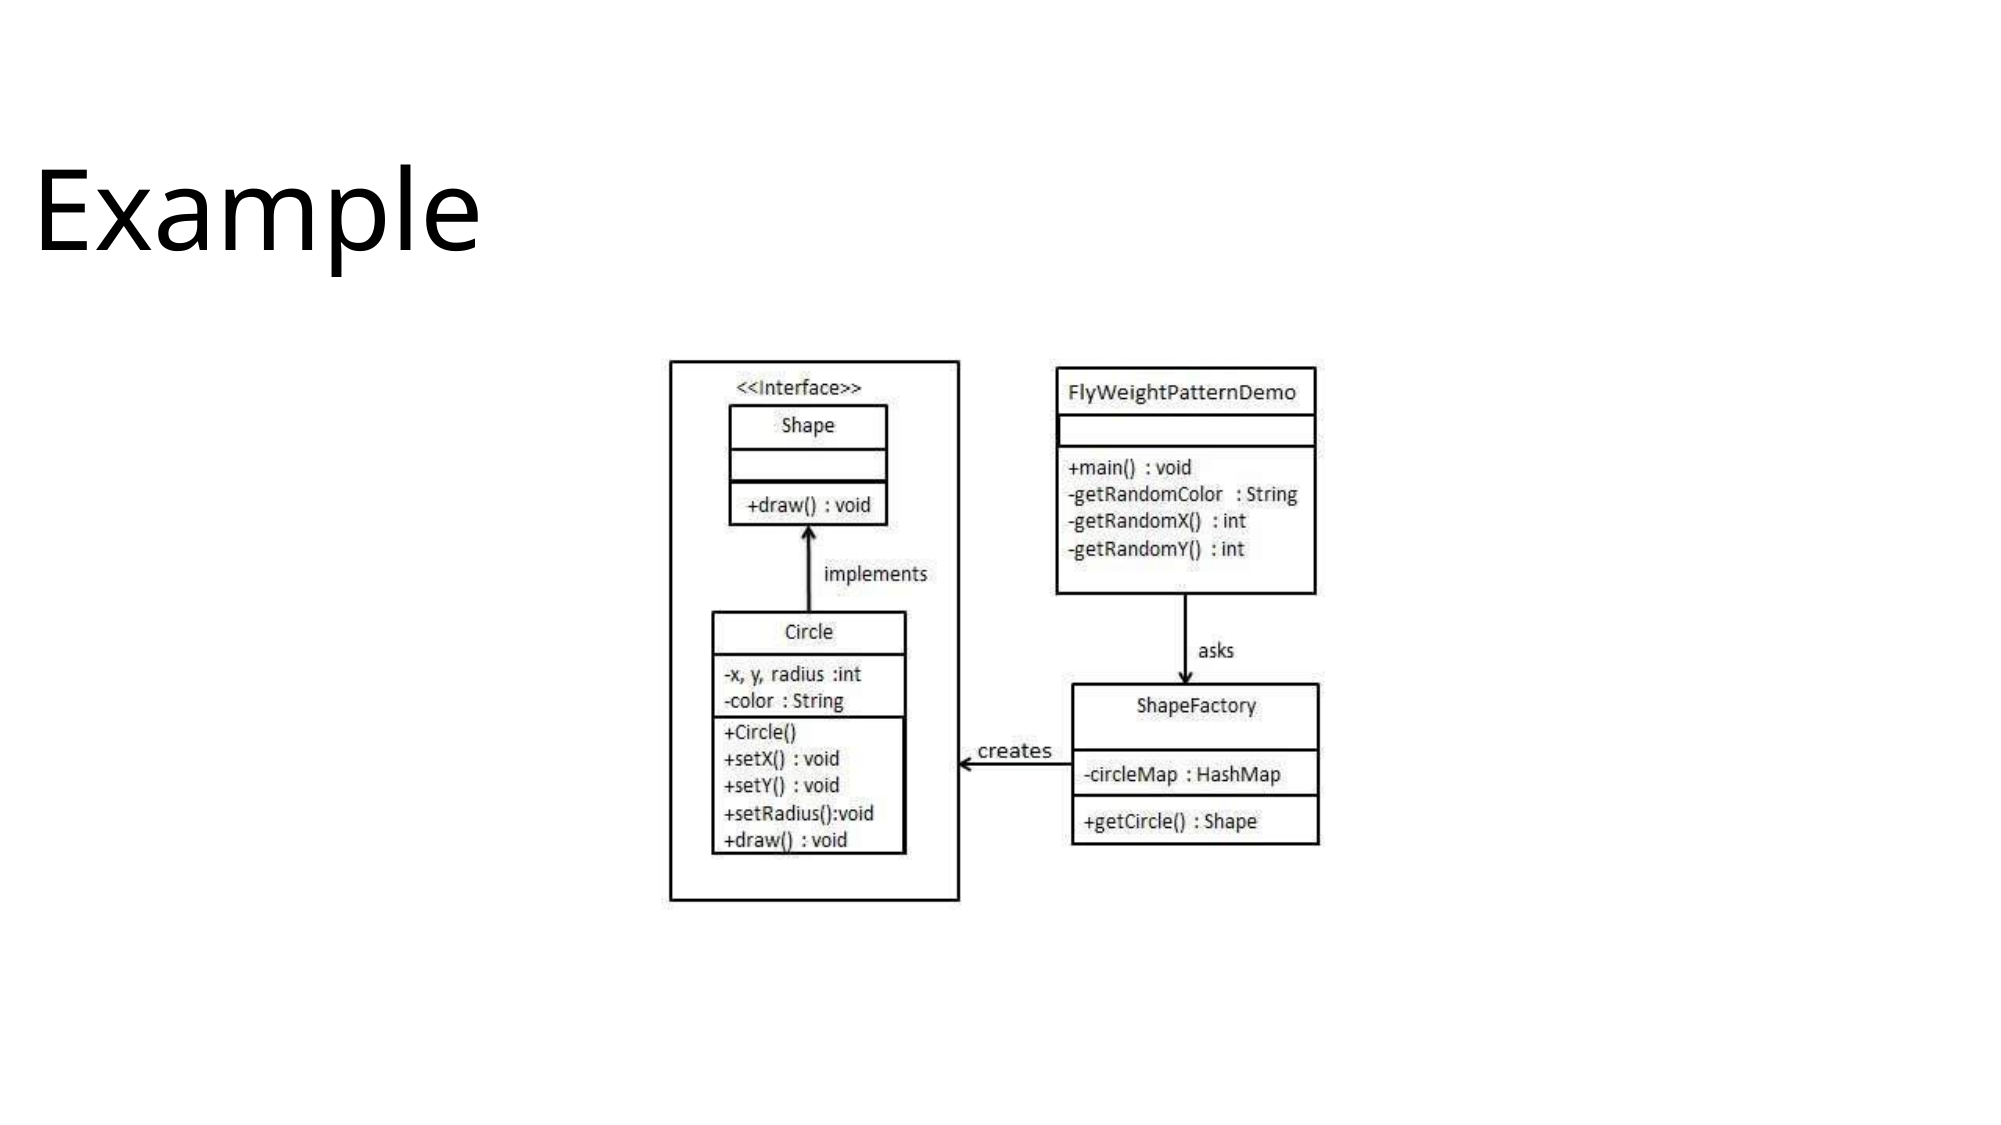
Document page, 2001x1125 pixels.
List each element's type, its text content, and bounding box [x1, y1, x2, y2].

title Example [16, 63, 1742, 281]
picture [610, 337, 1364, 924]
